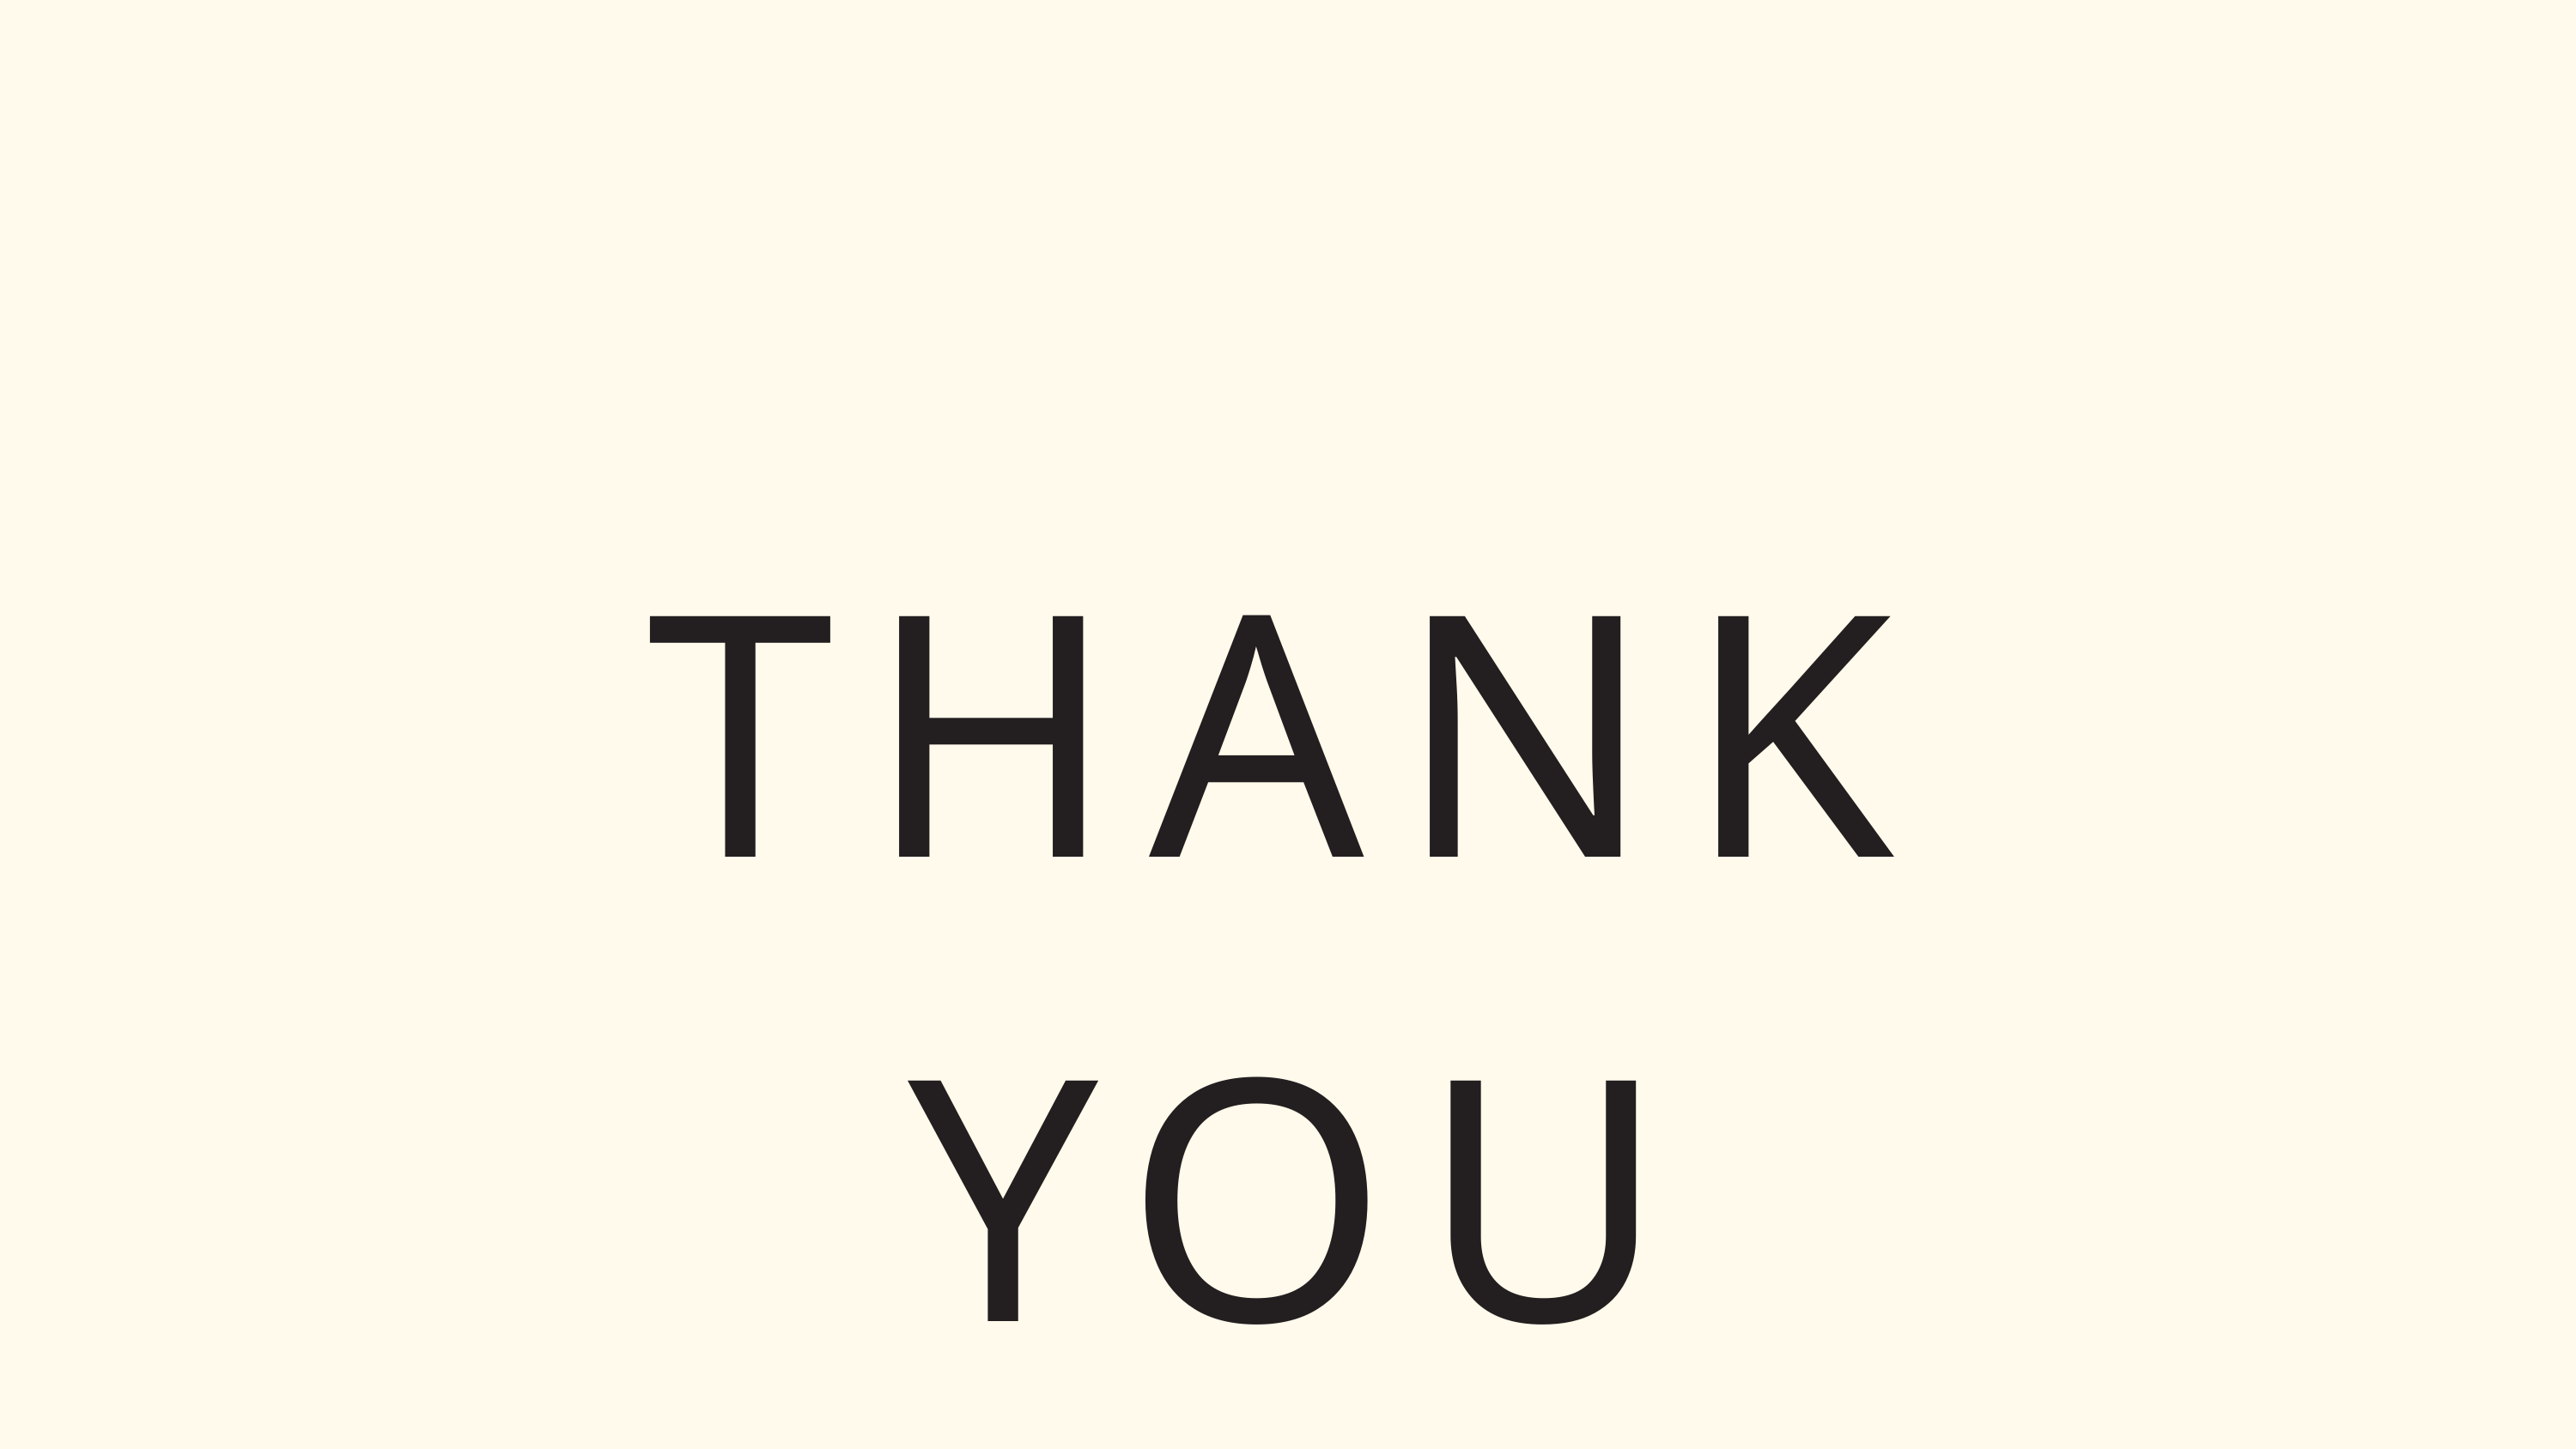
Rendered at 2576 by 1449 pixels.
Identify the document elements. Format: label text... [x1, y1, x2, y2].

text_box THANK YOU [237, 458, 2339, 1390]
